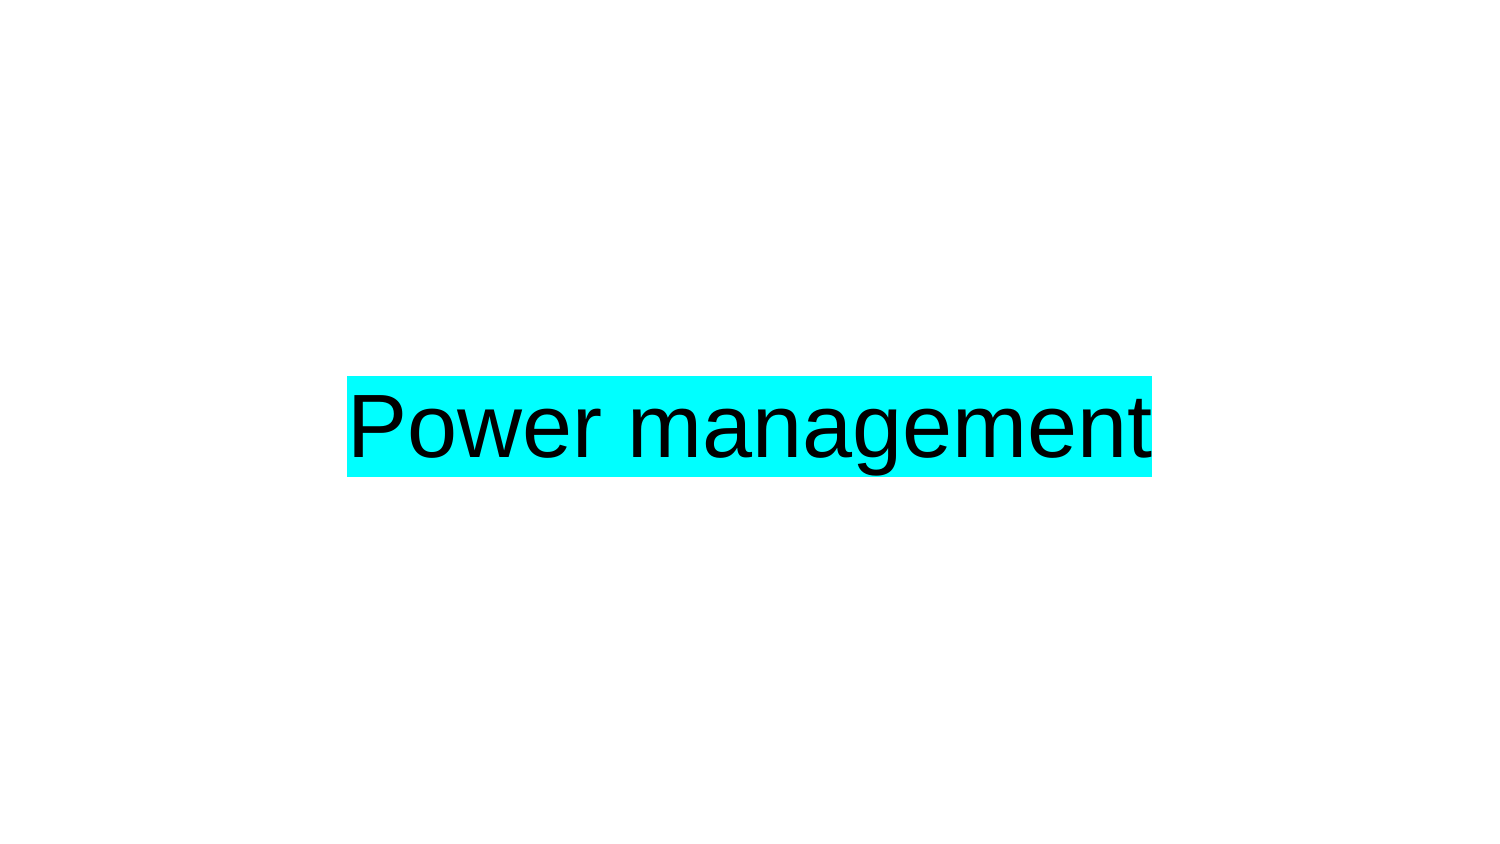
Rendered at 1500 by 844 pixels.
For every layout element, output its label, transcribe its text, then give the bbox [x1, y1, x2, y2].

title Power management [51, 352, 1449, 491]
